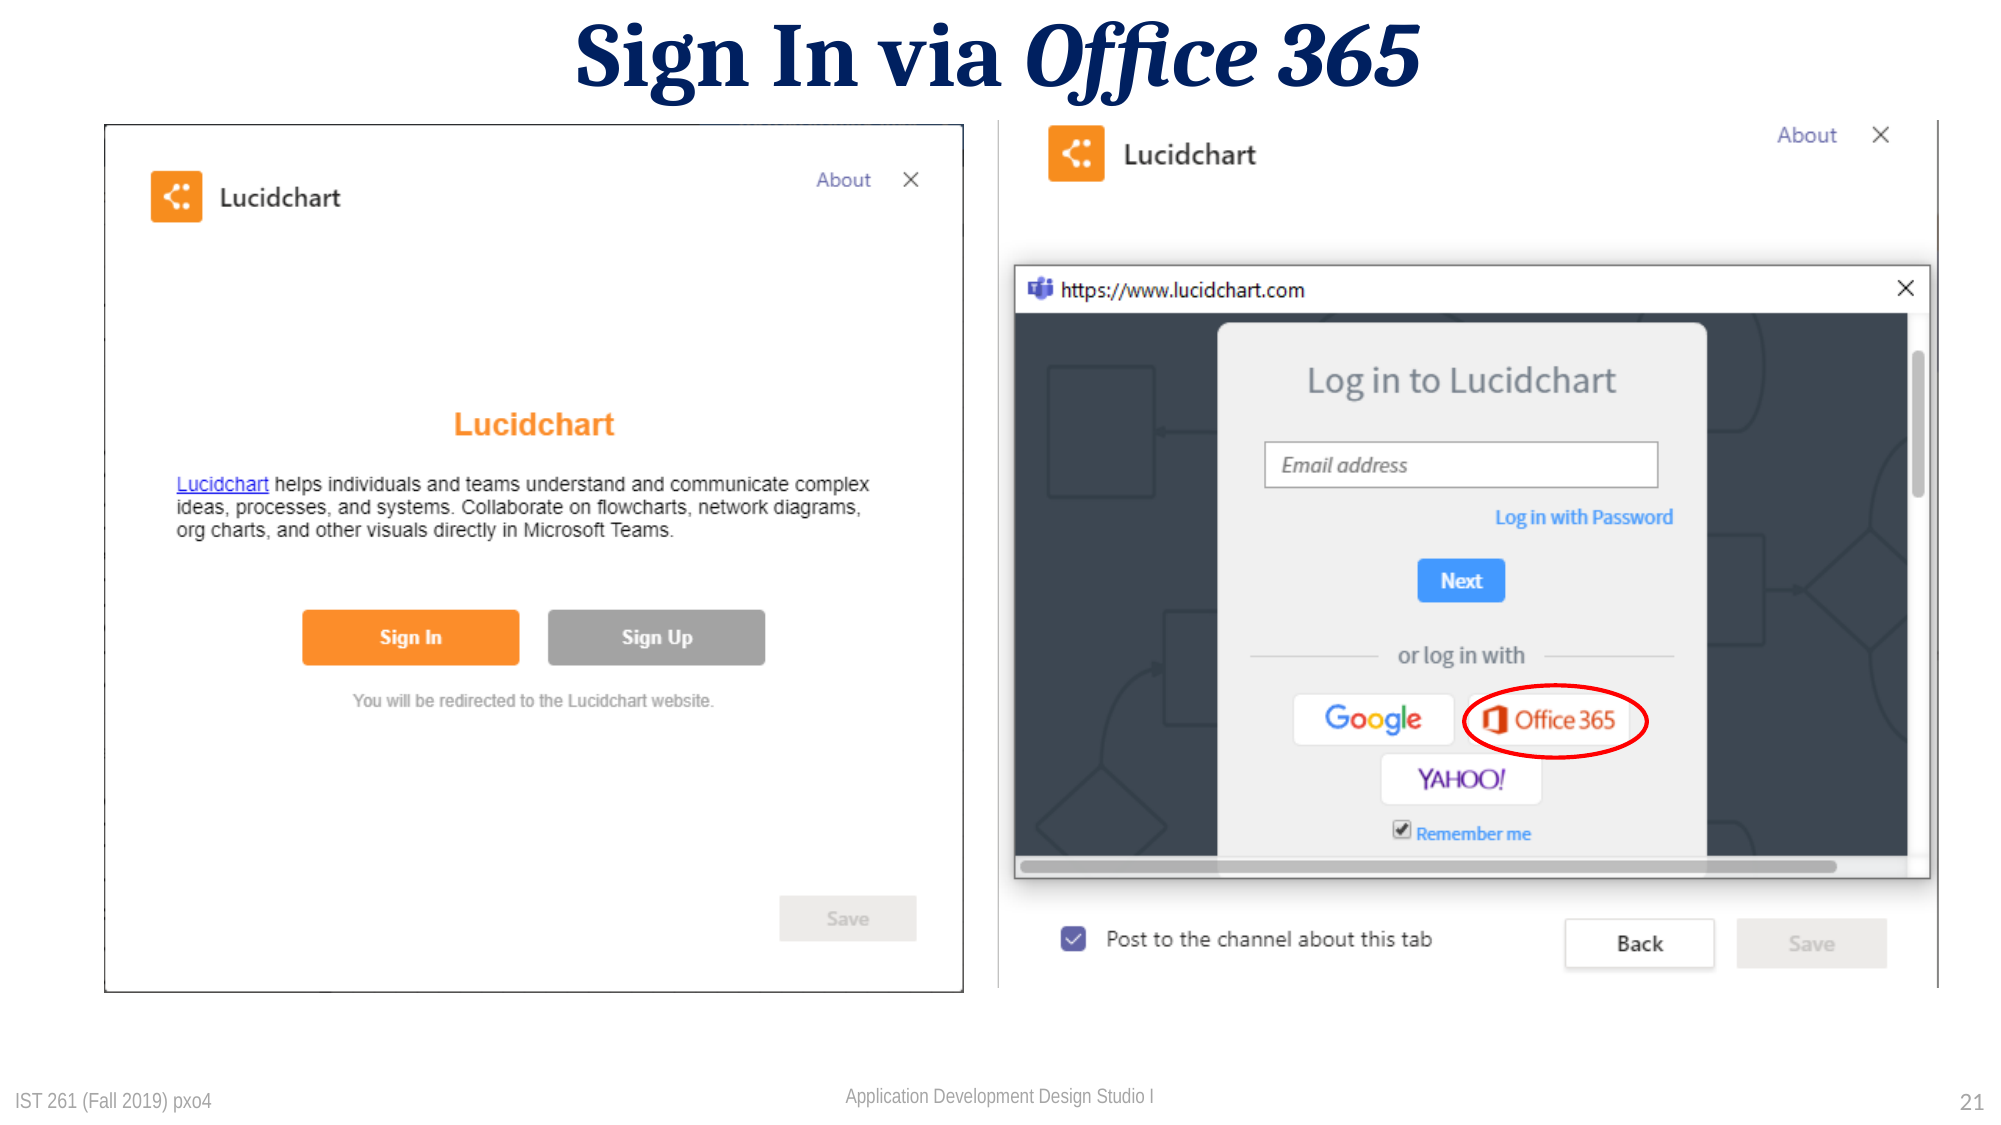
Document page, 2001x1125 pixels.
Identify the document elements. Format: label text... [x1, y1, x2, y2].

title Sign In via Office 365 [99, 0, 1900, 100]
picture [997, 119, 1939, 988]
slide_number IST 261 (Fall 2019) pxo4 [0, 1074, 567, 1125]
slide_number 21 [1433, 1074, 2000, 1125]
footer Application Development Design Studio I [566, 1074, 1433, 1121]
picture [103, 124, 964, 993]
